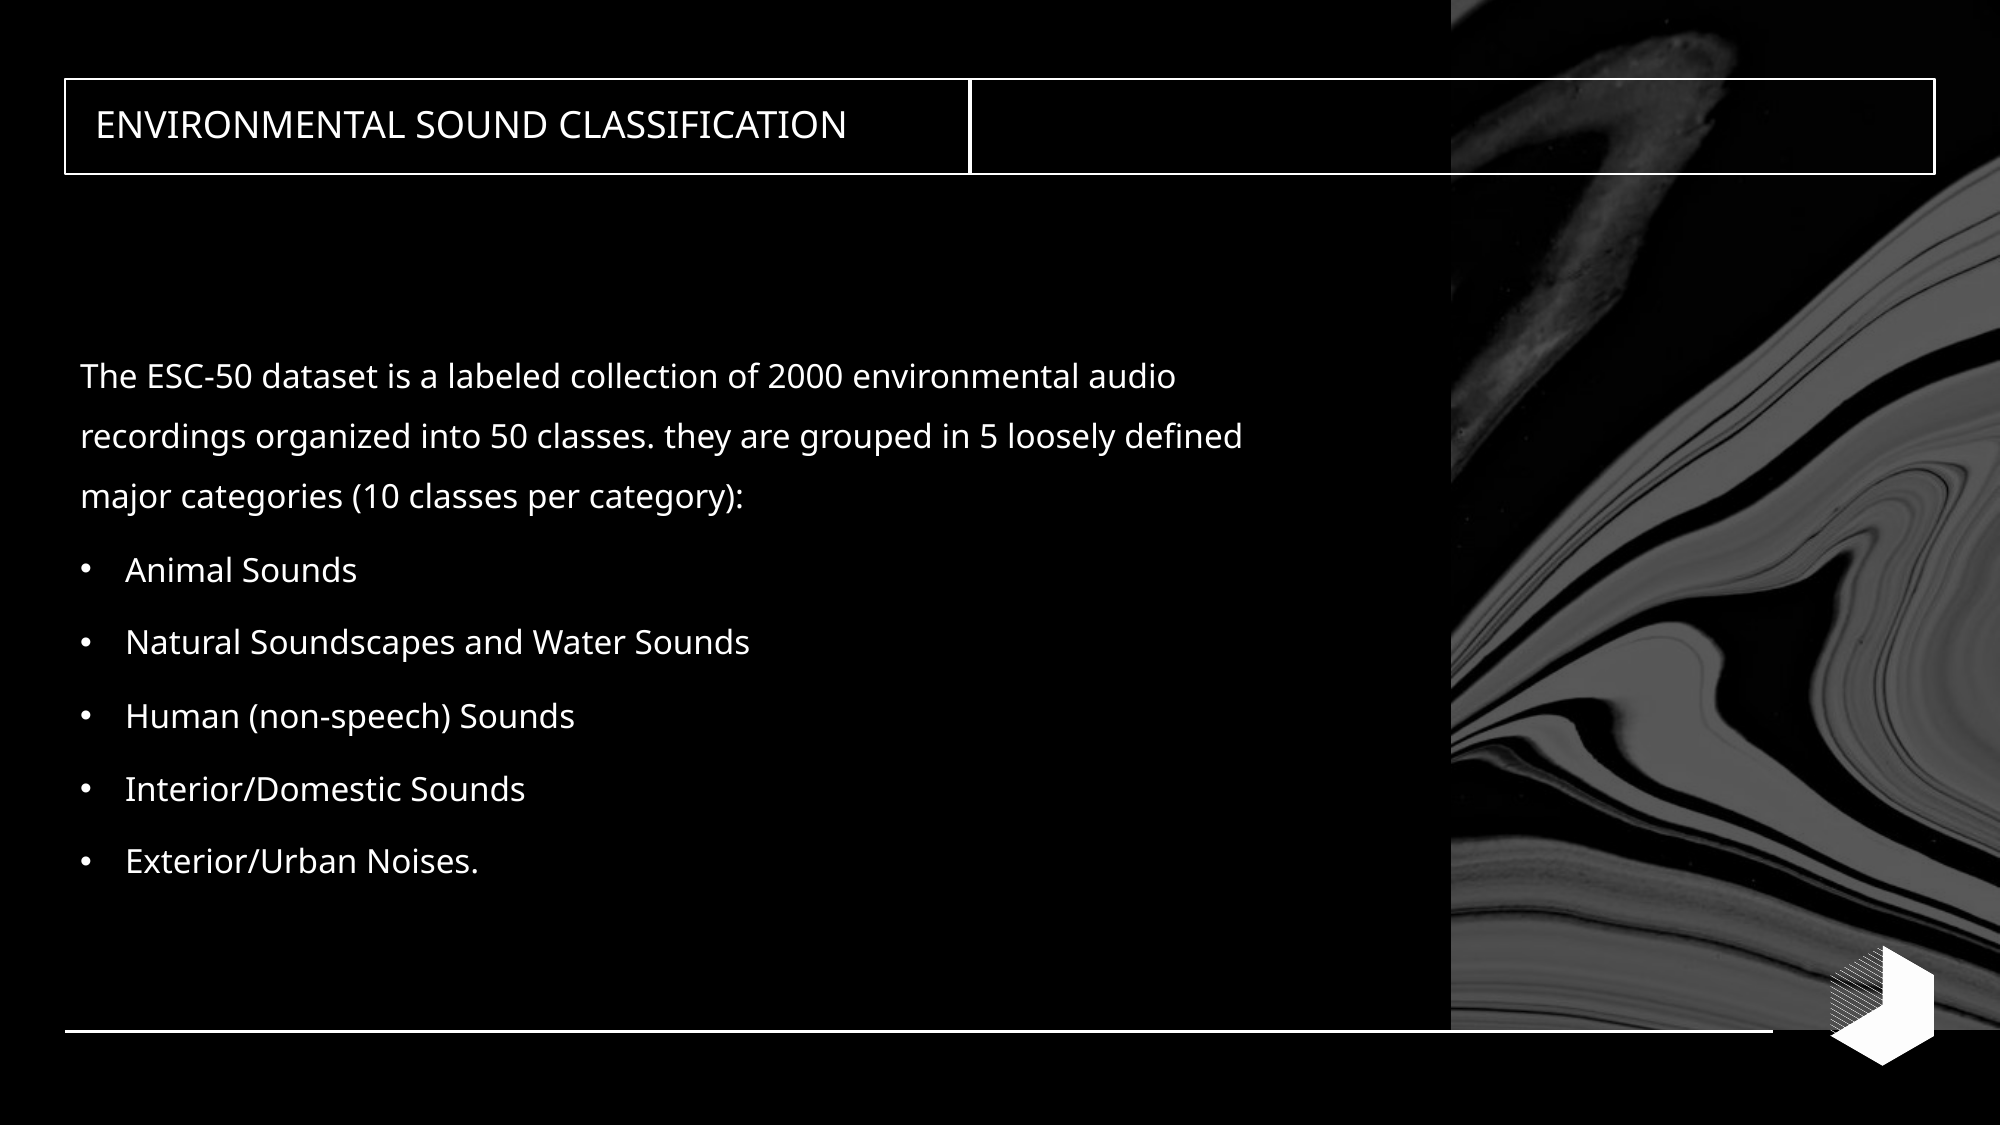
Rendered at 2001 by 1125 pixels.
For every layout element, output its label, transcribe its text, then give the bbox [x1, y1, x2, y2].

list The ESC-50 dataset is a labeled collection of 2000 environmental audio recordings organized into 50 classes. they are grouped in 5 loosely defined major categories (10 classes per category): Animal Sounds Natural Soundscapes and Water Sounds Human (non-speech) Sounds Interior/Domestic Sounds Exterior/Urban Noises. [65, 328, 1338, 889]
text_box [969, 79, 1934, 174]
picture [1451, 0, 2000, 1066]
title Environmental sound classification [64, 78, 970, 175]
